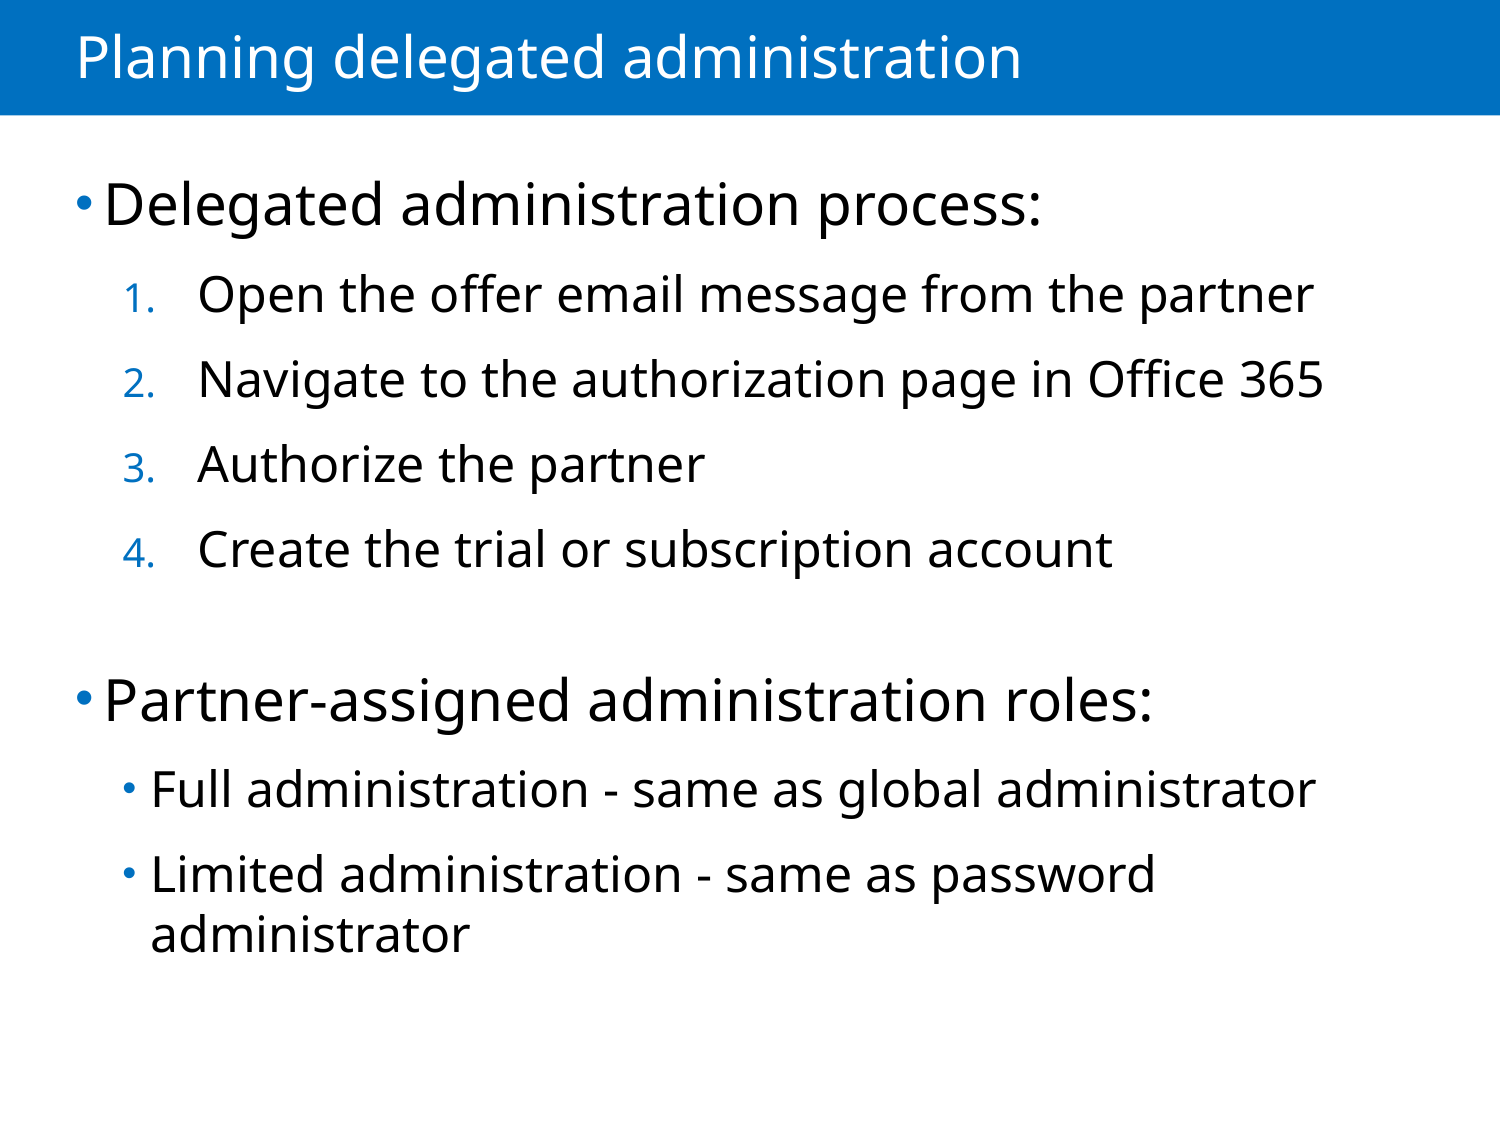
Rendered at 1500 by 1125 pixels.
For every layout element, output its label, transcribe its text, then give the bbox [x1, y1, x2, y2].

text_box Delegated administration process: Open the offer email message from the partner Navigate to the authorization page in Office 365 Authorize the partner Create the trial or subscription account Partner-assigned administration roles: Full administration - same as global administrator Limited administration - same as password administrator [75, 167, 1408, 1012]
title Planning delegated administration [75, 0, 1351, 122]
